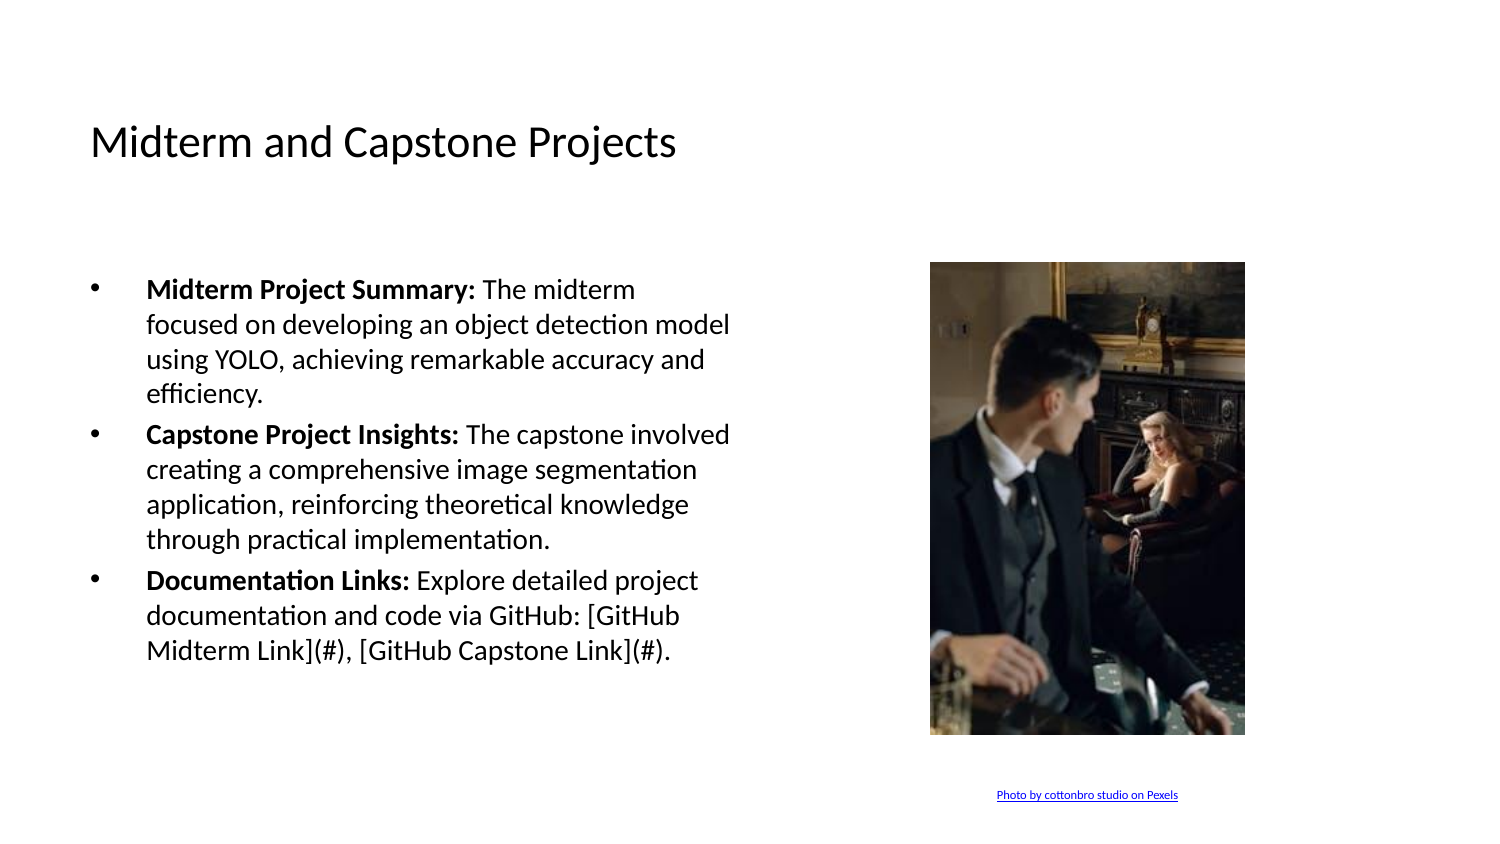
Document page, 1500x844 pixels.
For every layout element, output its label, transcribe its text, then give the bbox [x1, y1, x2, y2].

picture [929, 262, 1245, 736]
list Midterm Project Summary: The midterm focused on developing an object detection model using YOLO, achieving remarkable accuracy and efficiency. Capstone Project Insights: The capstone involved creating a comprehensive image segmentation application, reinforcing theoretical knowledge through practical implementation. Documentation Links: Explore detailed project documentation and code via GitHub: [GitHub Midterm Link](#), [GitHub Capstone Link](#). [75, 262, 750, 844]
text_box Photo by cottonbro studio on Pexels [981, 745, 1193, 810]
title Midterm and Capstone Projects [75, 45, 1425, 233]
